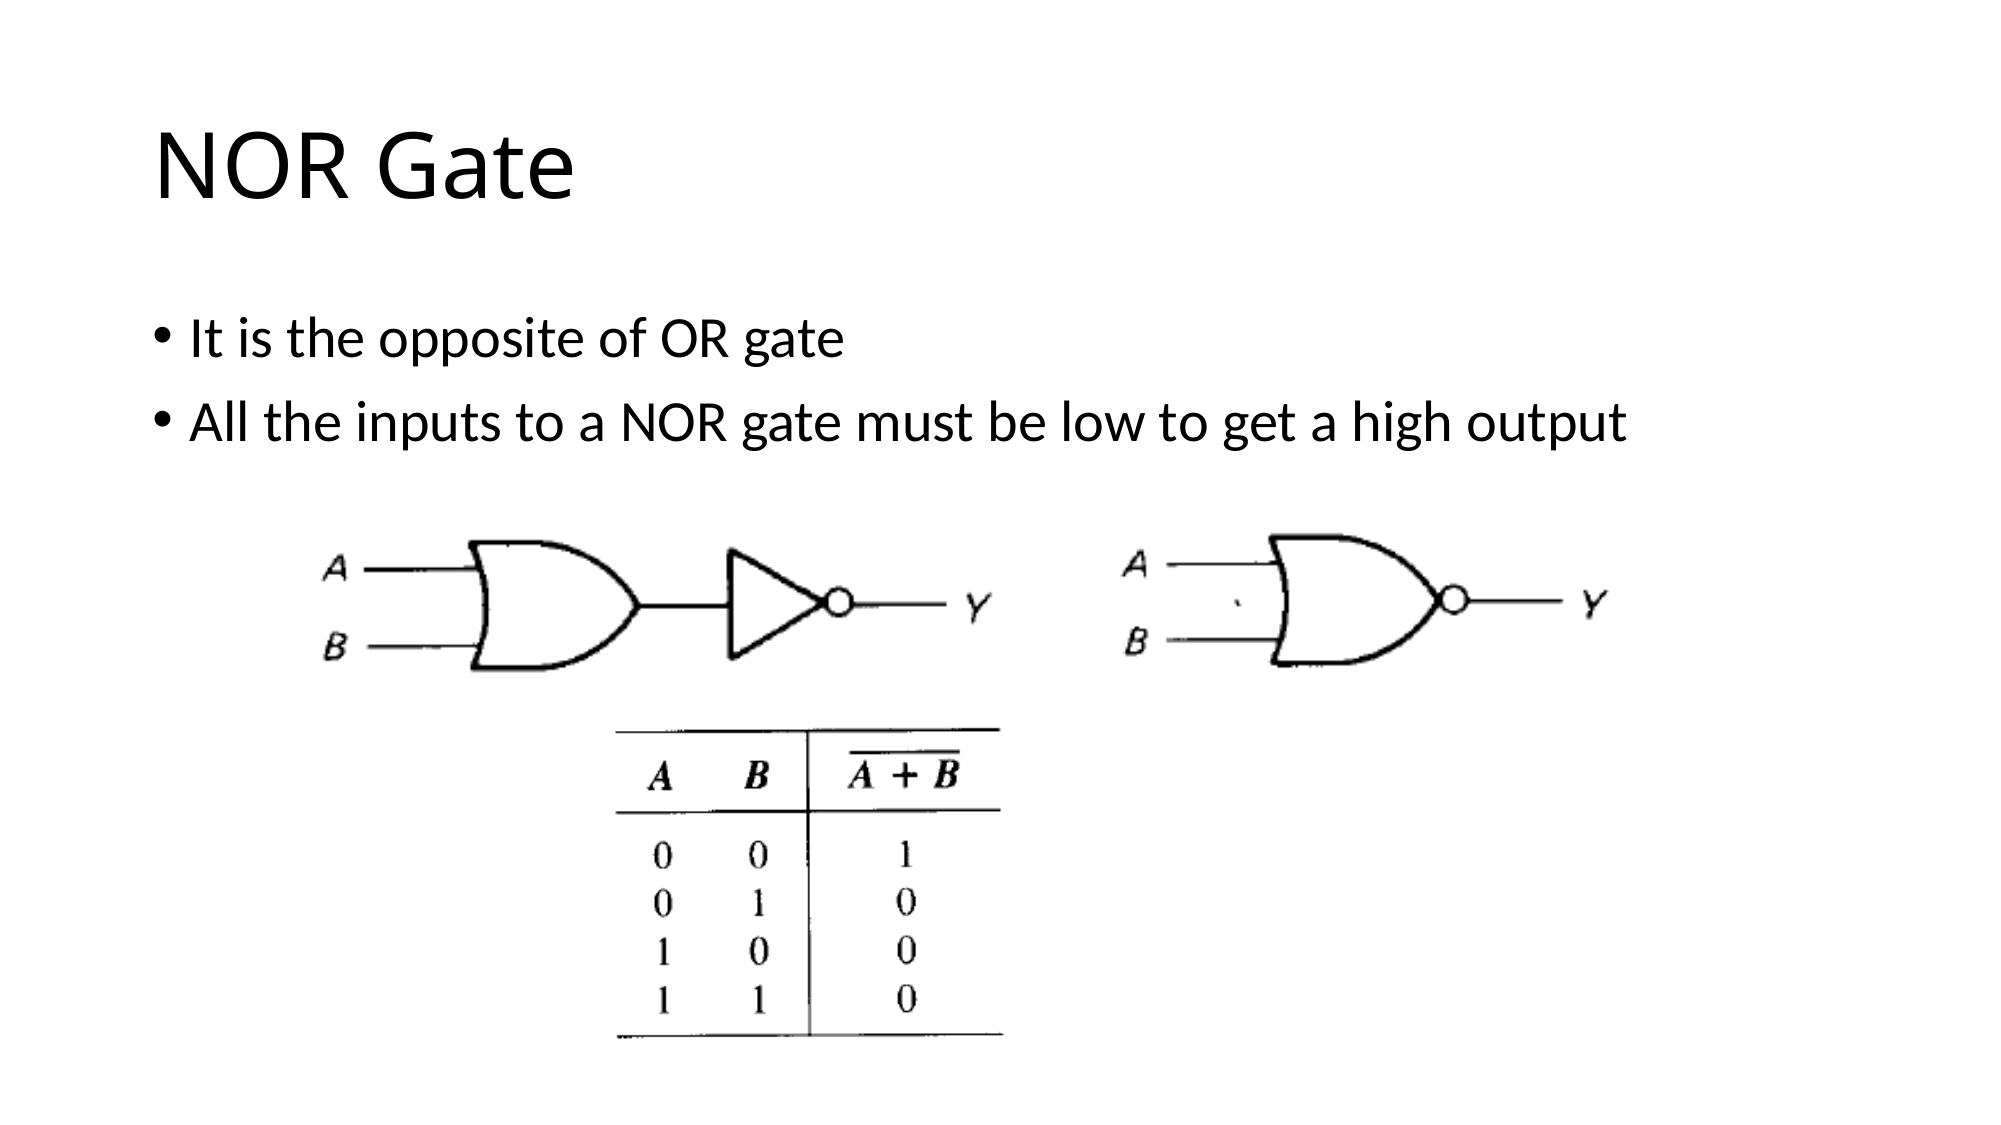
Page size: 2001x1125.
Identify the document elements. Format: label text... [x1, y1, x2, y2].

picture [292, 468, 1634, 1060]
list It is the opposite of OR gate All the inputs to a NOR gate must be low to get a high output [137, 299, 1863, 1014]
title NOR Gate [137, 59, 1863, 278]
